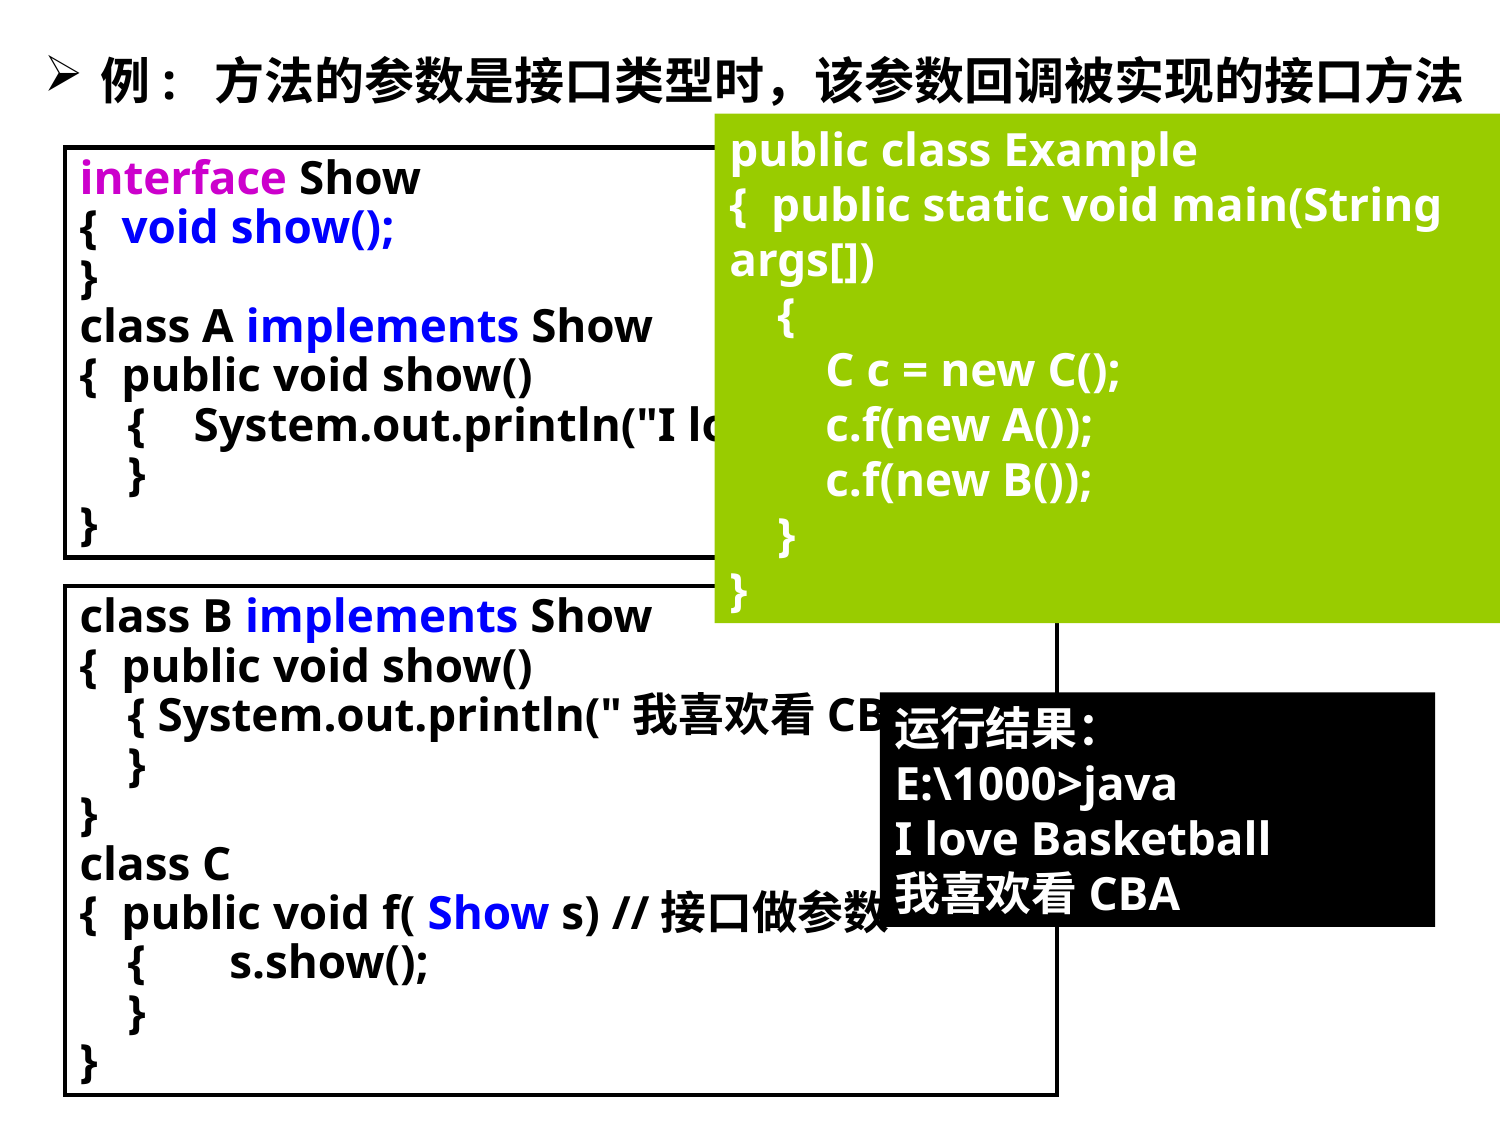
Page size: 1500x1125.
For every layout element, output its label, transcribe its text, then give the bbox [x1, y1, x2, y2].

text_box 例: 方法的参数是接口类型时，该参数回调被实现的接口方法 [29, 42, 1483, 118]
text_box 运行结果： E:\1000>java I love Basketball 我喜欢看CBA [879, 692, 1436, 927]
text_box public class Example { public static void main(String args[]) { C c = new C(); c.f(new A()); c.f(new B()); } } [714, 113, 1500, 624]
text_box interface Show { void show(); } class A implements Show { public void show() { System.out.println("I love Basketball"); } } [64, 147, 714, 558]
text_box class B implements Show { public void show() { System.out.println("我喜欢看CBA"); } } class C { public void f( Show s) //接口做参数 { s.show(); } } [64, 586, 1057, 1096]
